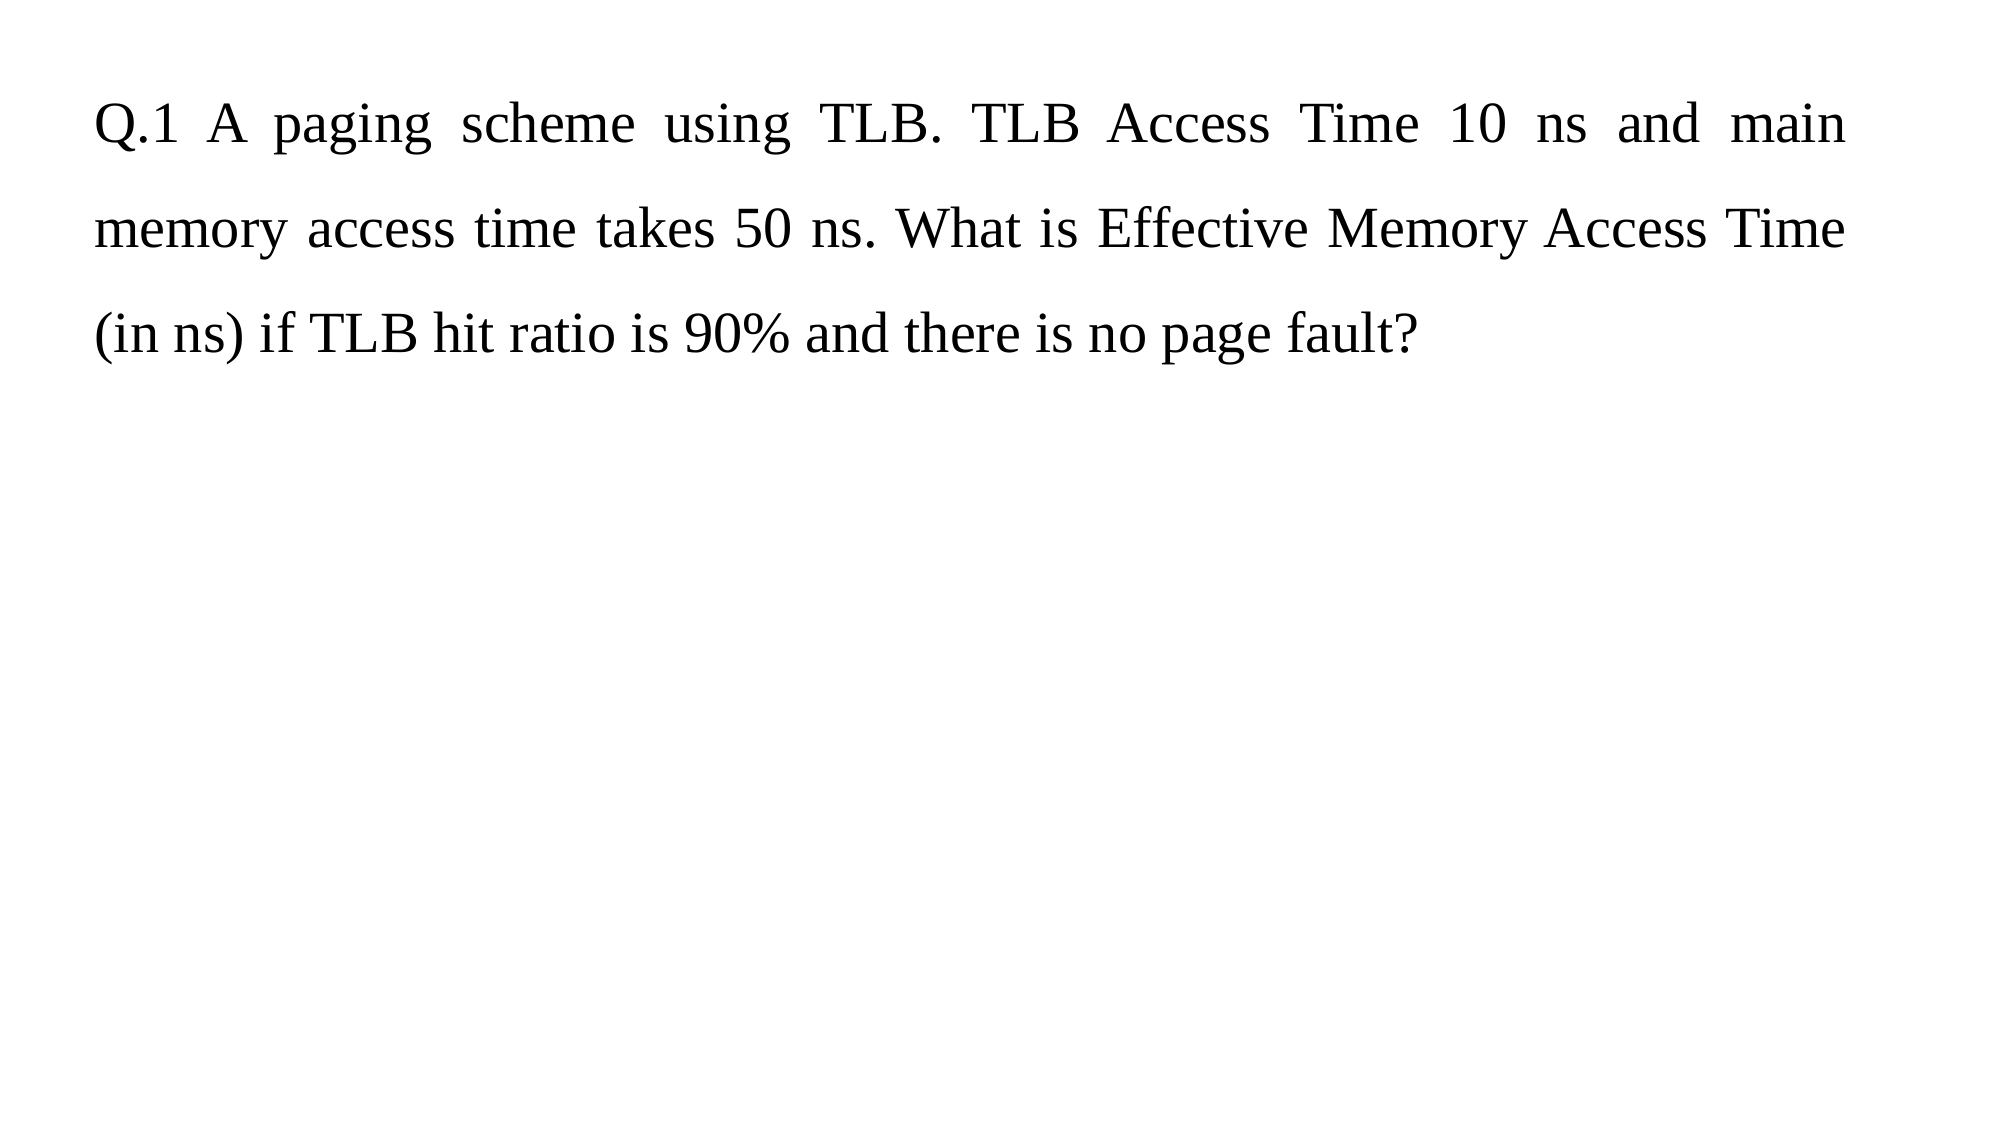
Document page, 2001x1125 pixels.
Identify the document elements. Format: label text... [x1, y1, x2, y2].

list Q.1 A paging scheme using TLB. TLB Access Time 10 ns and main memory access time takes 50 ns. What is Effective Memory Access Time (in ns) if TLB hit ratio is 90% and there is no page fault? [79, 41, 1863, 1014]
